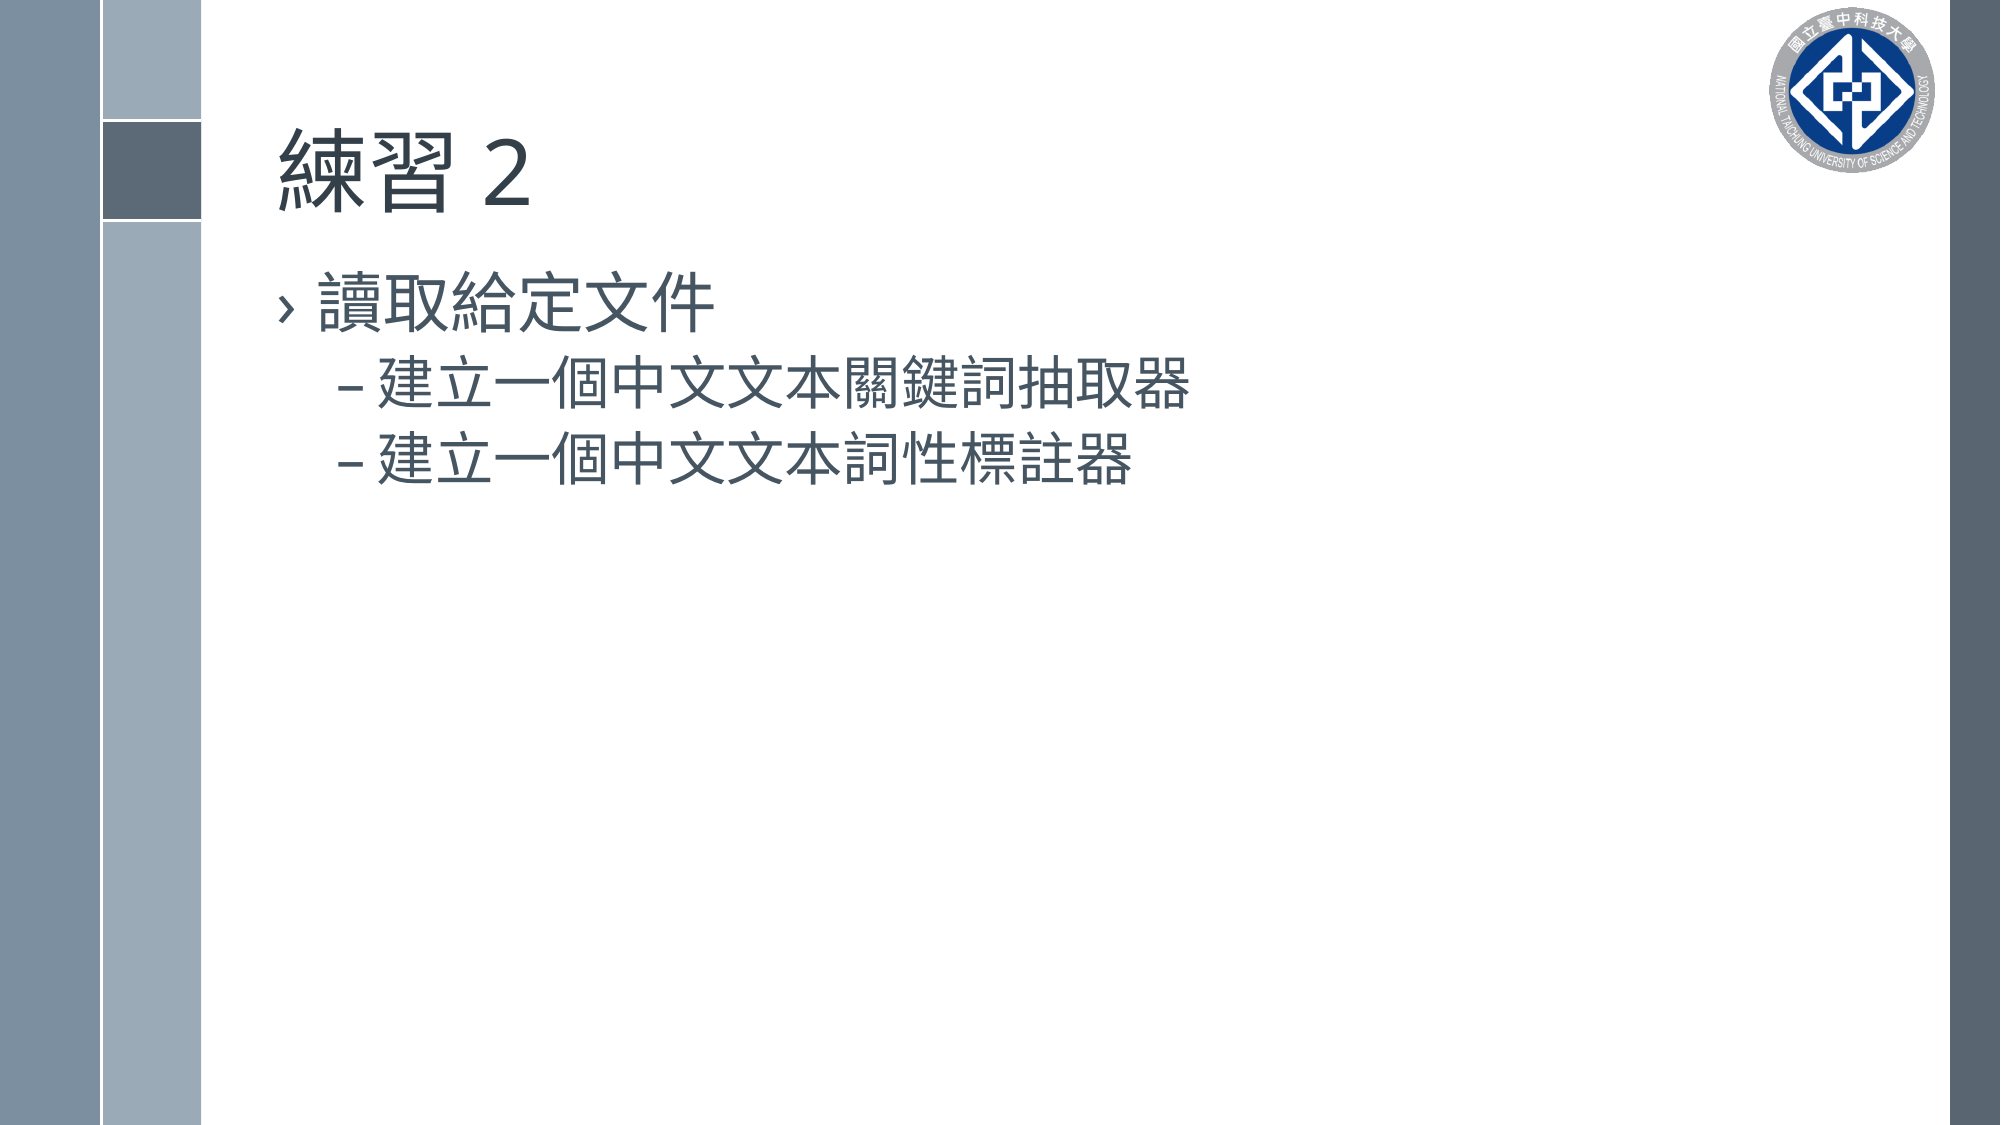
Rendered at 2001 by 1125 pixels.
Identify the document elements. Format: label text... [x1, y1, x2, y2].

title 練習2 [261, 29, 1867, 233]
list 讀取給定文件 建立一個中文文本關鍵詞抽取器 建立一個中文文本詞性標註器 [261, 262, 1867, 1013]
picture [1769, 7, 1935, 173]
